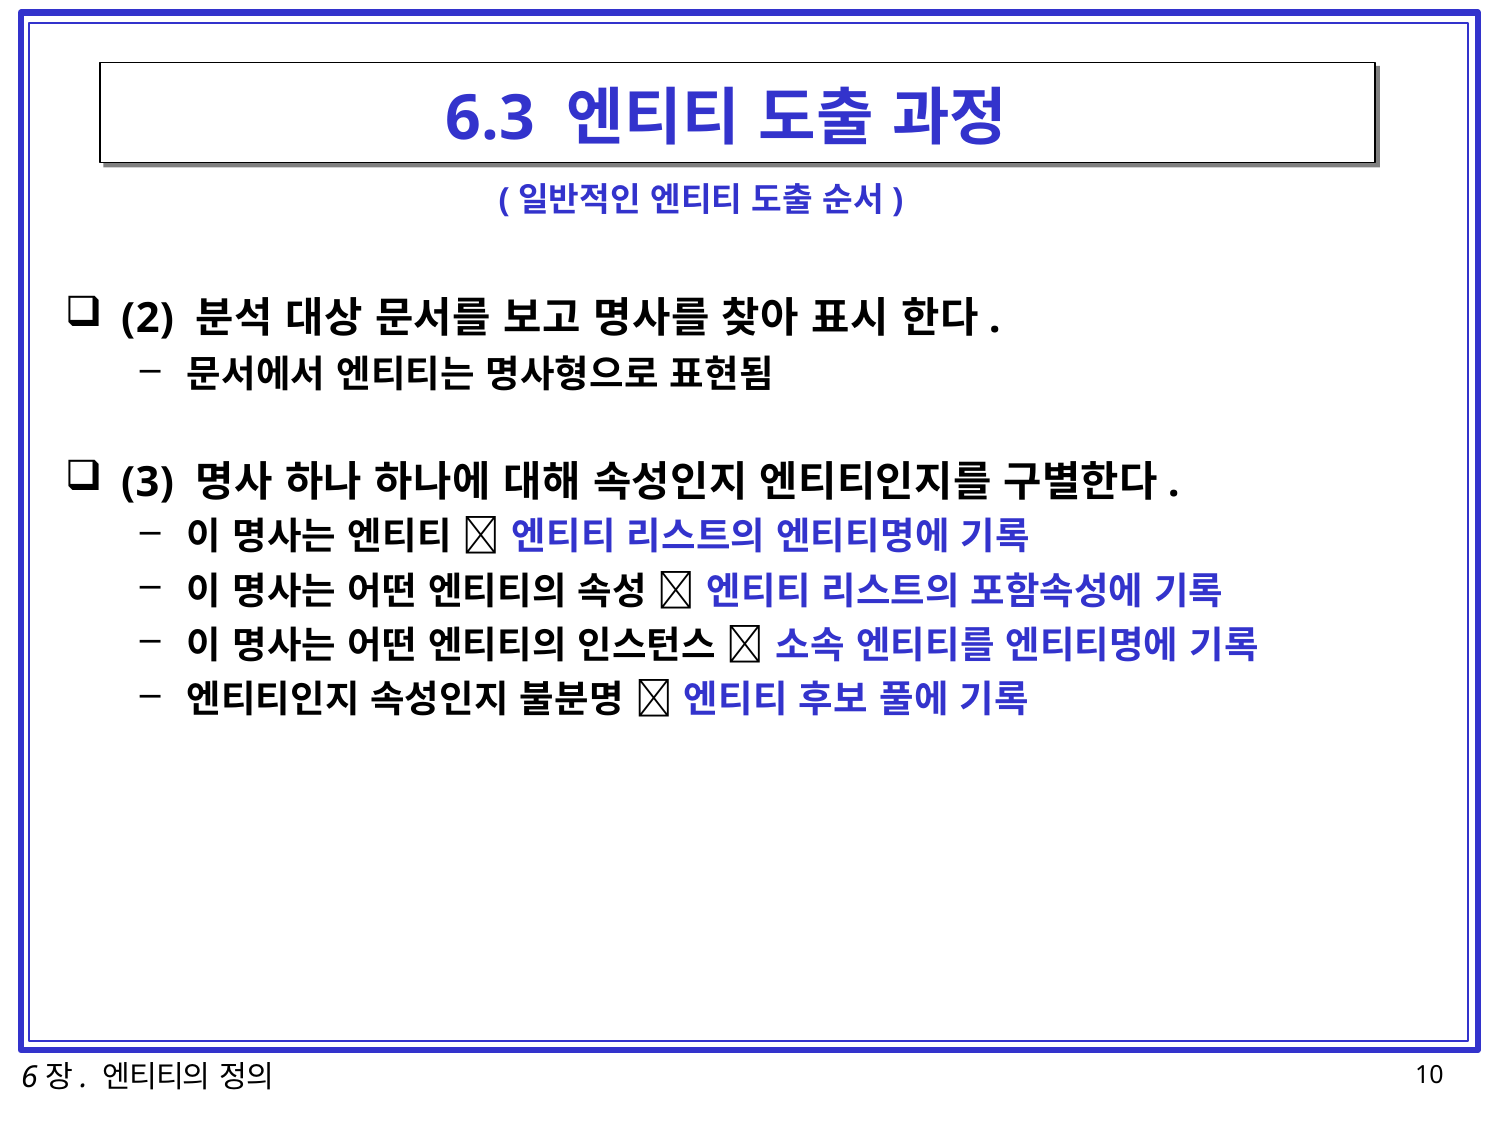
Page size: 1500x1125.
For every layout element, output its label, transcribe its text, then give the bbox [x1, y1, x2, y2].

footer 6장. 엔티티의 정의 [19, 1058, 275, 1125]
text_box (일반적인 엔티티 도출 순서) (2) 분석 대상 문서를 보고 명사를 찾아 표시 한다. 문서에서 엔티티는 명사형으로 표현됨 (3) 명사 하나 하나에 대해 속성인지 엔티티인지를 구별한다. 이 명사는 엔티티  엔티티 리스트의 엔티티명에 기록 이 명사는 어떤 엔티티의 속성  엔티티 리스트의 포함속성에 기록 이 명사는 어떤 엔티티의 인스턴스  소속 엔티티를 엔티티명에 기록 엔티티인지 속성인지 불분명  엔티티 후보 풀에 기록 [62, 176, 1329, 720]
slide_number 10 [1408, 1064, 1452, 1125]
title 6.3 엔티티 도출 과정 [100, 74, 1375, 265]
